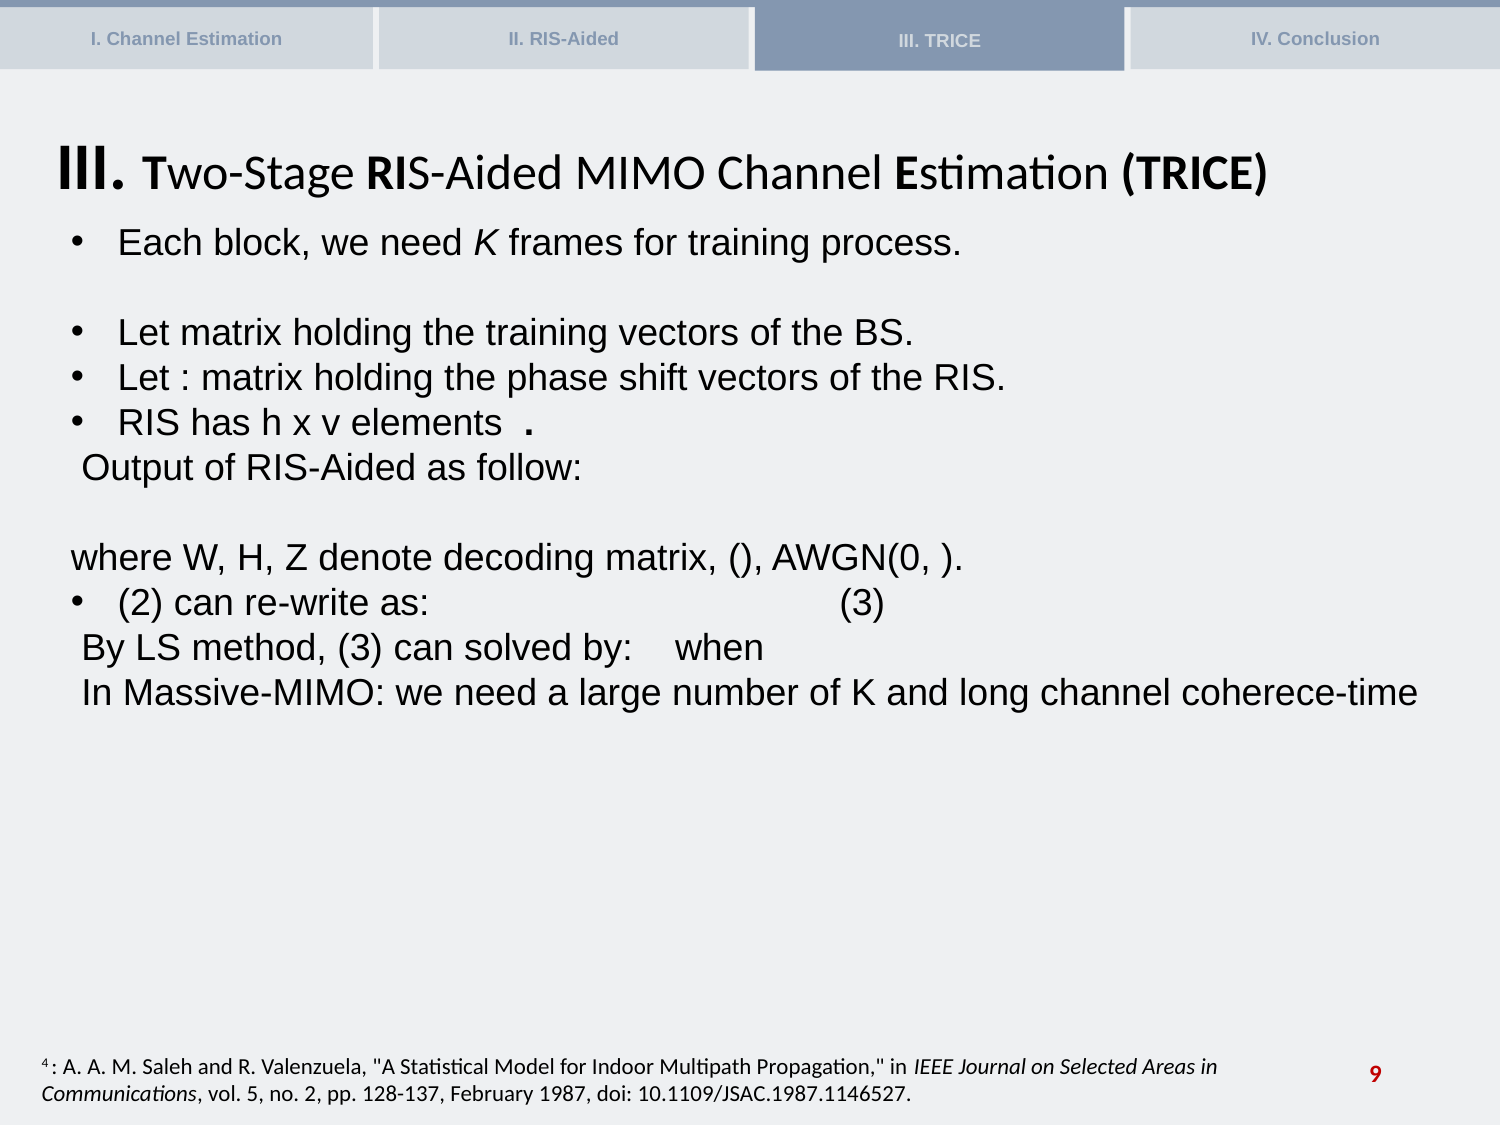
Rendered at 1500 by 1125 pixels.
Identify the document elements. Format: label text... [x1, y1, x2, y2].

text_box [0, 0, 1500, 8]
text_box II. RIS-Aided [378, 8, 750, 70]
text_box I. Channel Estimation [0, 8, 374, 70]
text_box III. TRICE [754, 8, 1126, 72]
text_box 4 : A. A. M. Saleh and R. Valenzuela, "A Statistical Model for Indoor Multipath Propagation," in IEEE Journal on Selected Areas in Communications, vol. 5, no. 2, pp. 128-137, February 1987, doi: 10.1109/JSAC.1987.1146527. [26, 1043, 1483, 1114]
picture [0, 8, 1500, 1125]
text_box III. Two-Stage RIS-Aided MIMO Channel Estimation (TRICE) [56, 122, 1450, 203]
text_box IV. Conclusion [1130, 8, 1500, 70]
